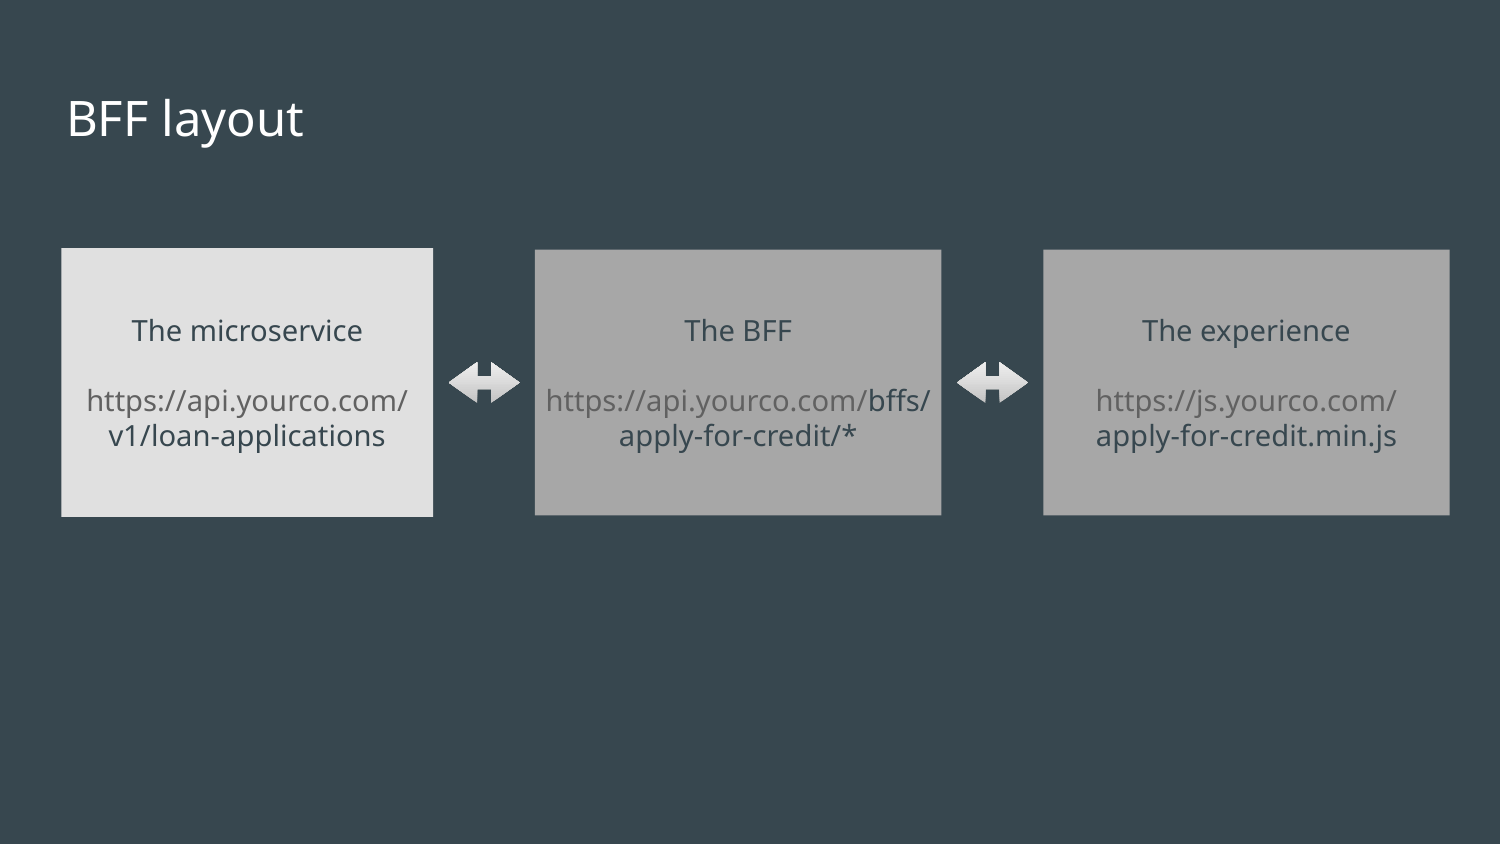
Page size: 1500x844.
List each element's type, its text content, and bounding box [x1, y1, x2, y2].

text_box The microservice https://api.yourco.com/ v1/loan-applications [61, 248, 434, 517]
title BFF layout [50, 72, 1450, 168]
text_box The experience https://js.yourco.com/ apply-for-credit.min.js [1043, 249, 1450, 516]
text_box The BFF https://api.yourco.com/bffs/apply-for-credit/* [534, 249, 942, 516]
text_box [448, 362, 520, 403]
text_box [957, 362, 1028, 403]
